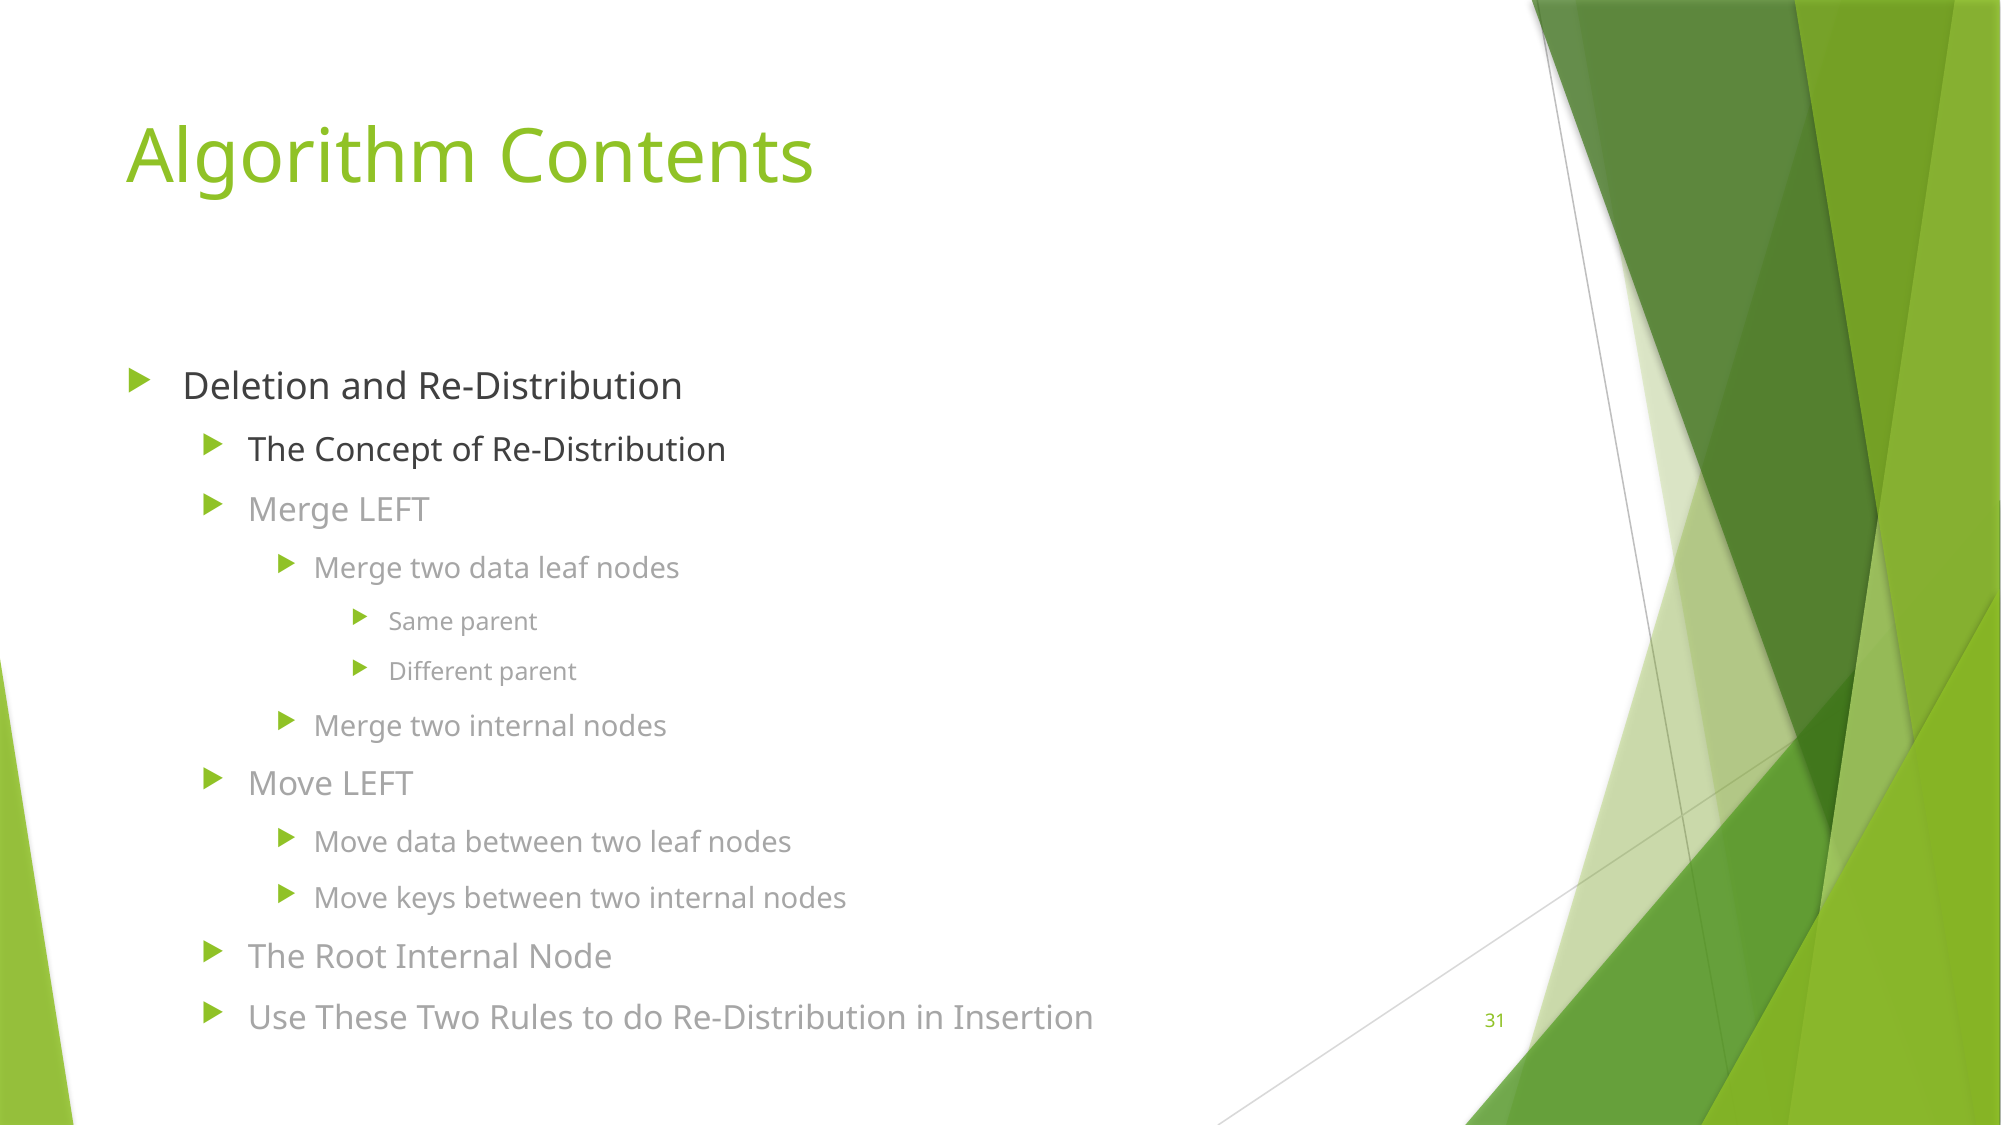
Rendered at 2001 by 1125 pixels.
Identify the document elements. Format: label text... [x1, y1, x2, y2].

title Algorithm Contents [111, 99, 1522, 317]
list Deletion and Re-Distribution The Concept of Re-Distribution Merge LEFT Merge two data leaf nodes Same parent Different parent Merge two internal nodes Move LEFT Move data between two leaf nodes Move keys between two internal nodes The Root Internal Node Use These Two Rules to do Re-Distribution in Insertion [111, 354, 1522, 1106]
slide_number 31 [1409, 991, 1522, 1051]
